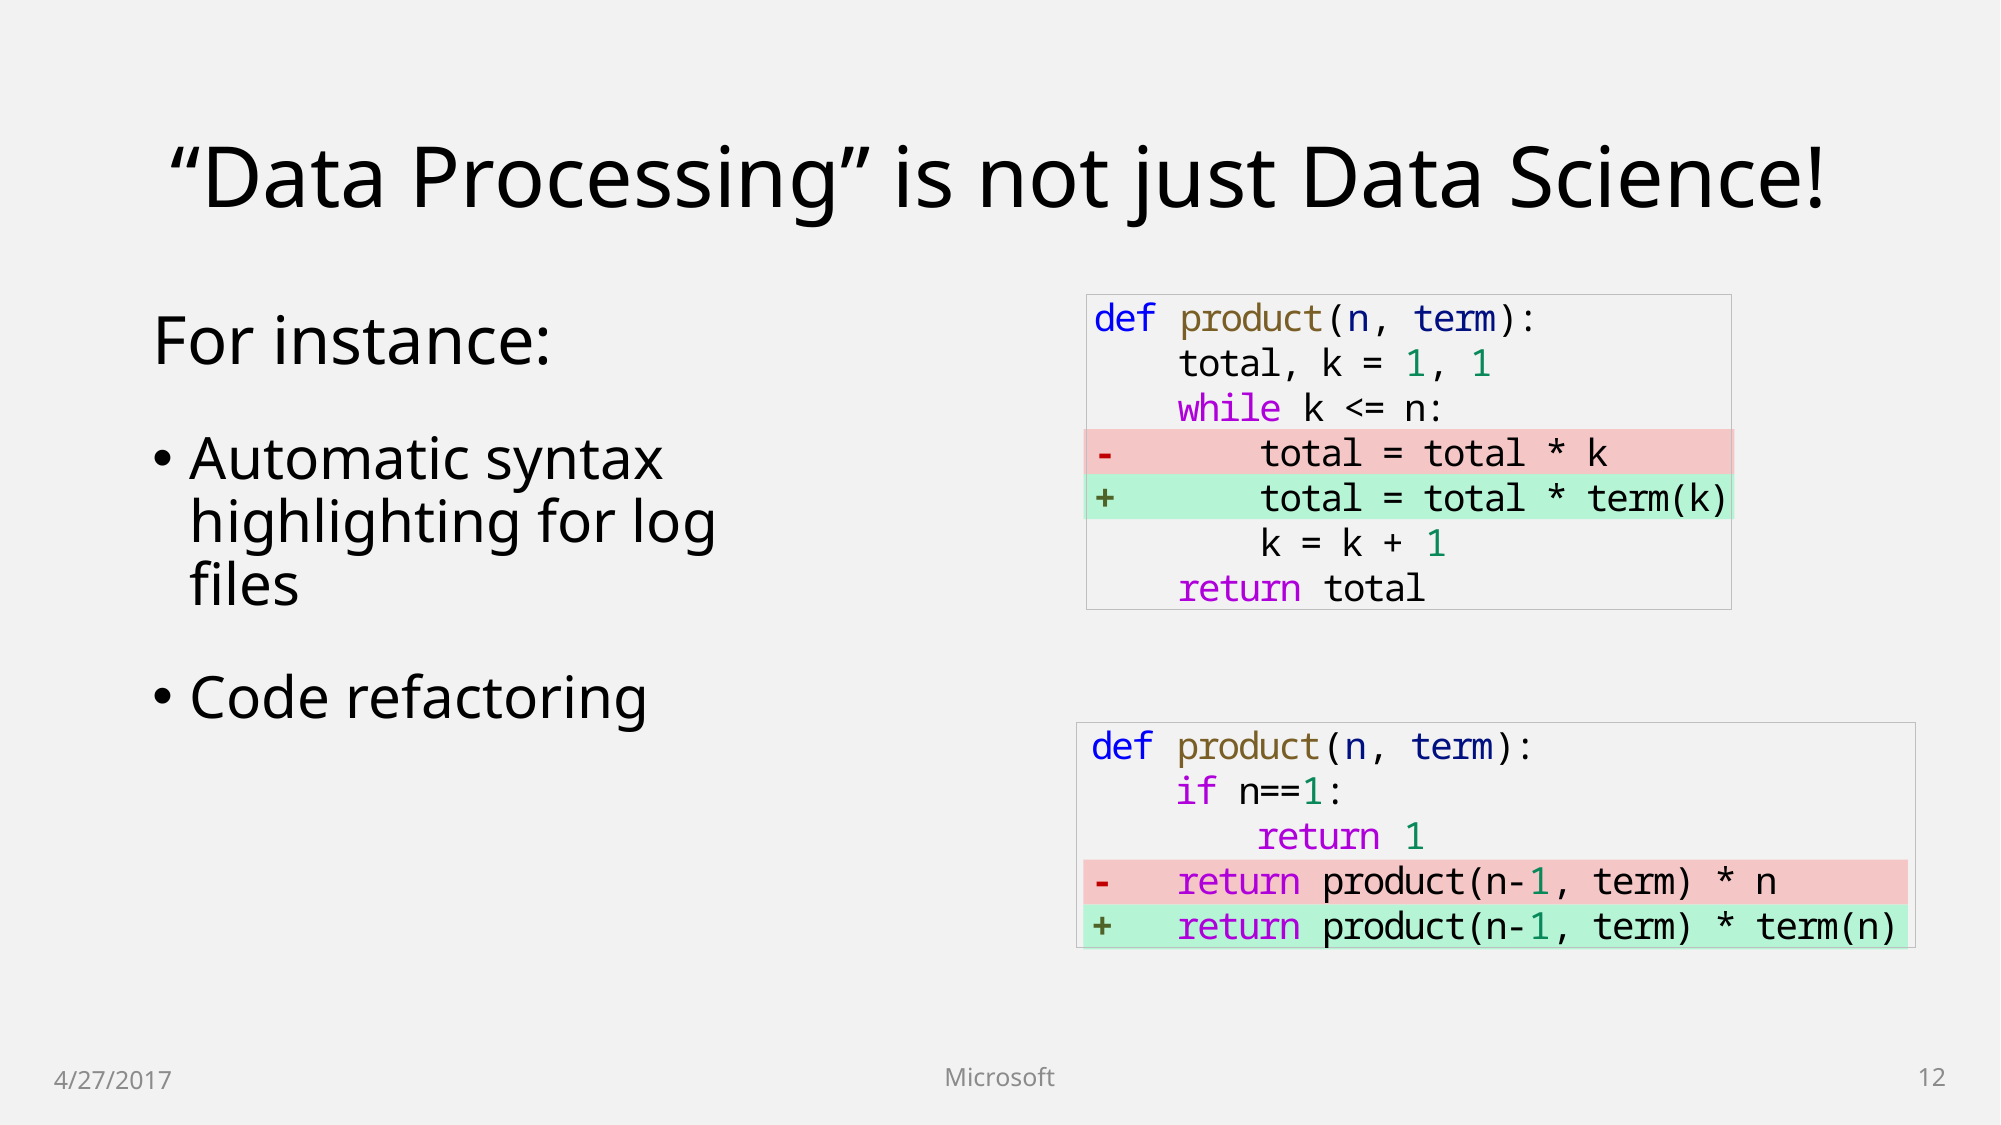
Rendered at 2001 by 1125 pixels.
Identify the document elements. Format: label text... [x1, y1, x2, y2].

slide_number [38, 1042, 489, 1103]
slide_number 12 [1511, 1042, 1962, 1103]
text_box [1083, 722, 1908, 950]
list For instance: Automatic syntax highlighting for log files Code refactoring [137, 299, 829, 1014]
title “Data Processing” is not just Data Science! [137, 59, 1863, 278]
footer Microsoft [618, 1042, 1382, 1103]
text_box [1083, 294, 1735, 613]
